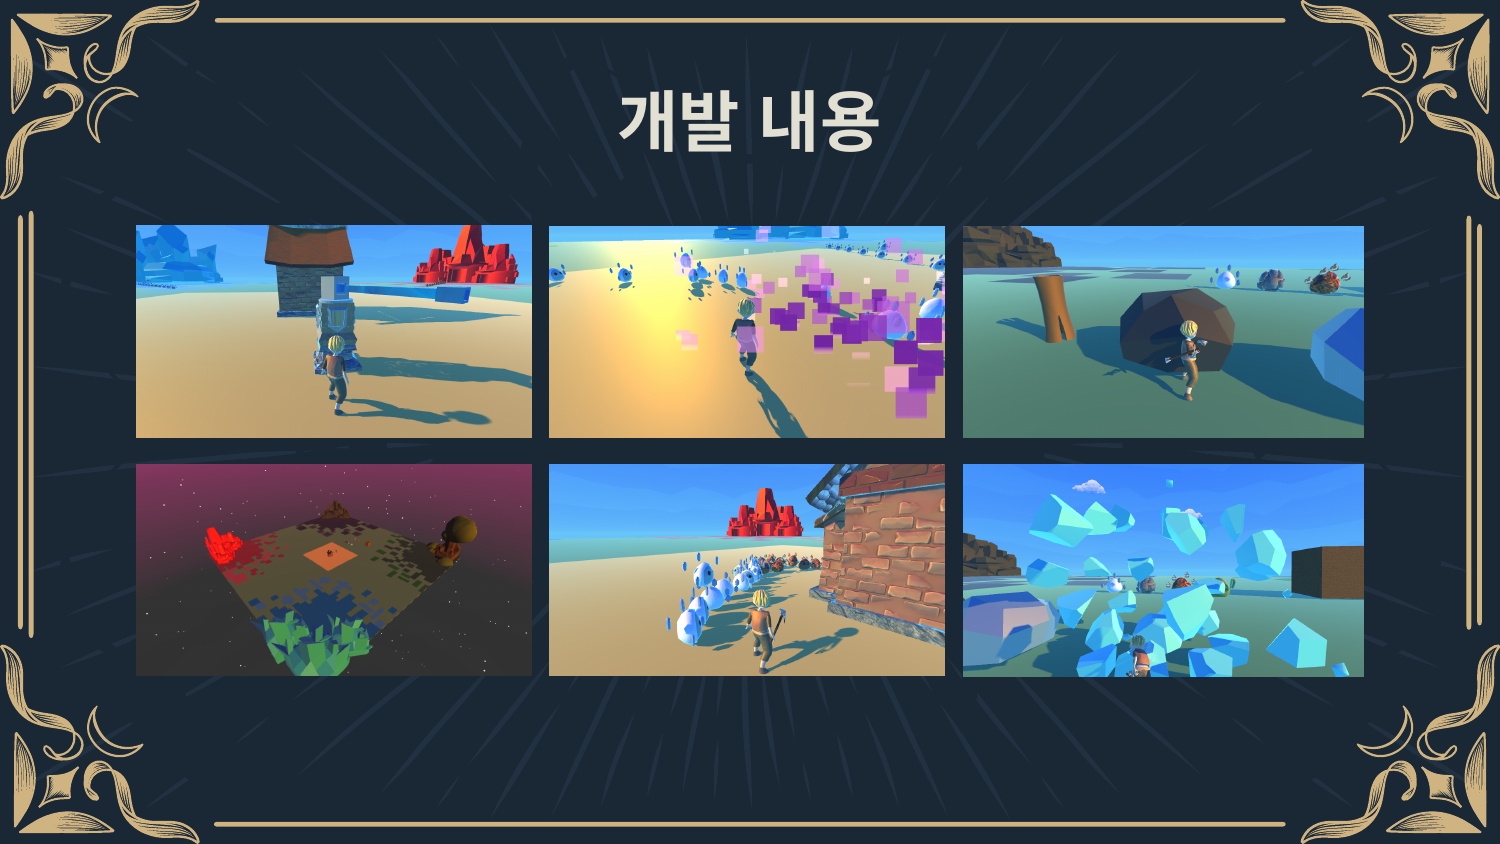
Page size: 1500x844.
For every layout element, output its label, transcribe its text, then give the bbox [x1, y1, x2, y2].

title 개발 내용 [118, 72, 1382, 167]
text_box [135, 225, 1364, 677]
